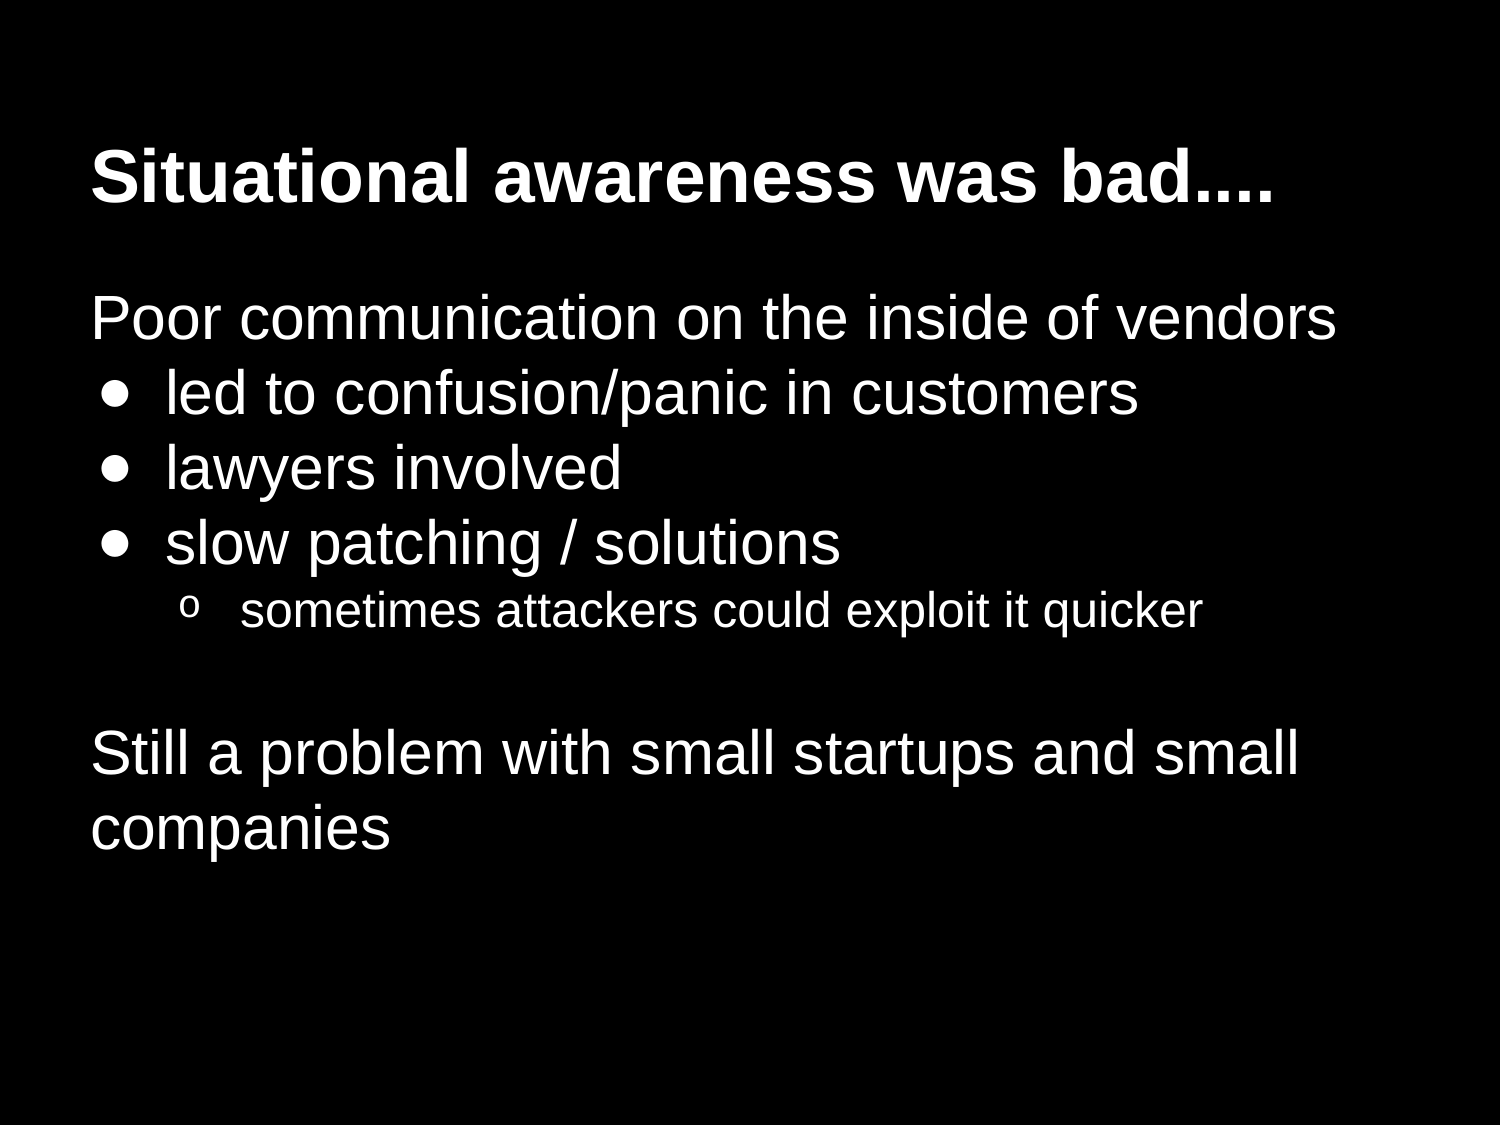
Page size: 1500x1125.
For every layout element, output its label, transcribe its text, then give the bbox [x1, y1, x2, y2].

title Situational awareness was bad.... [75, 45, 1425, 233]
list Poor communication on the inside of vendors led to confusion/panic in customers lawyers involved slow patching / solutions sometimes attackers could exploit it quicker Still a problem with small startups and small companies [75, 262, 1425, 1078]
